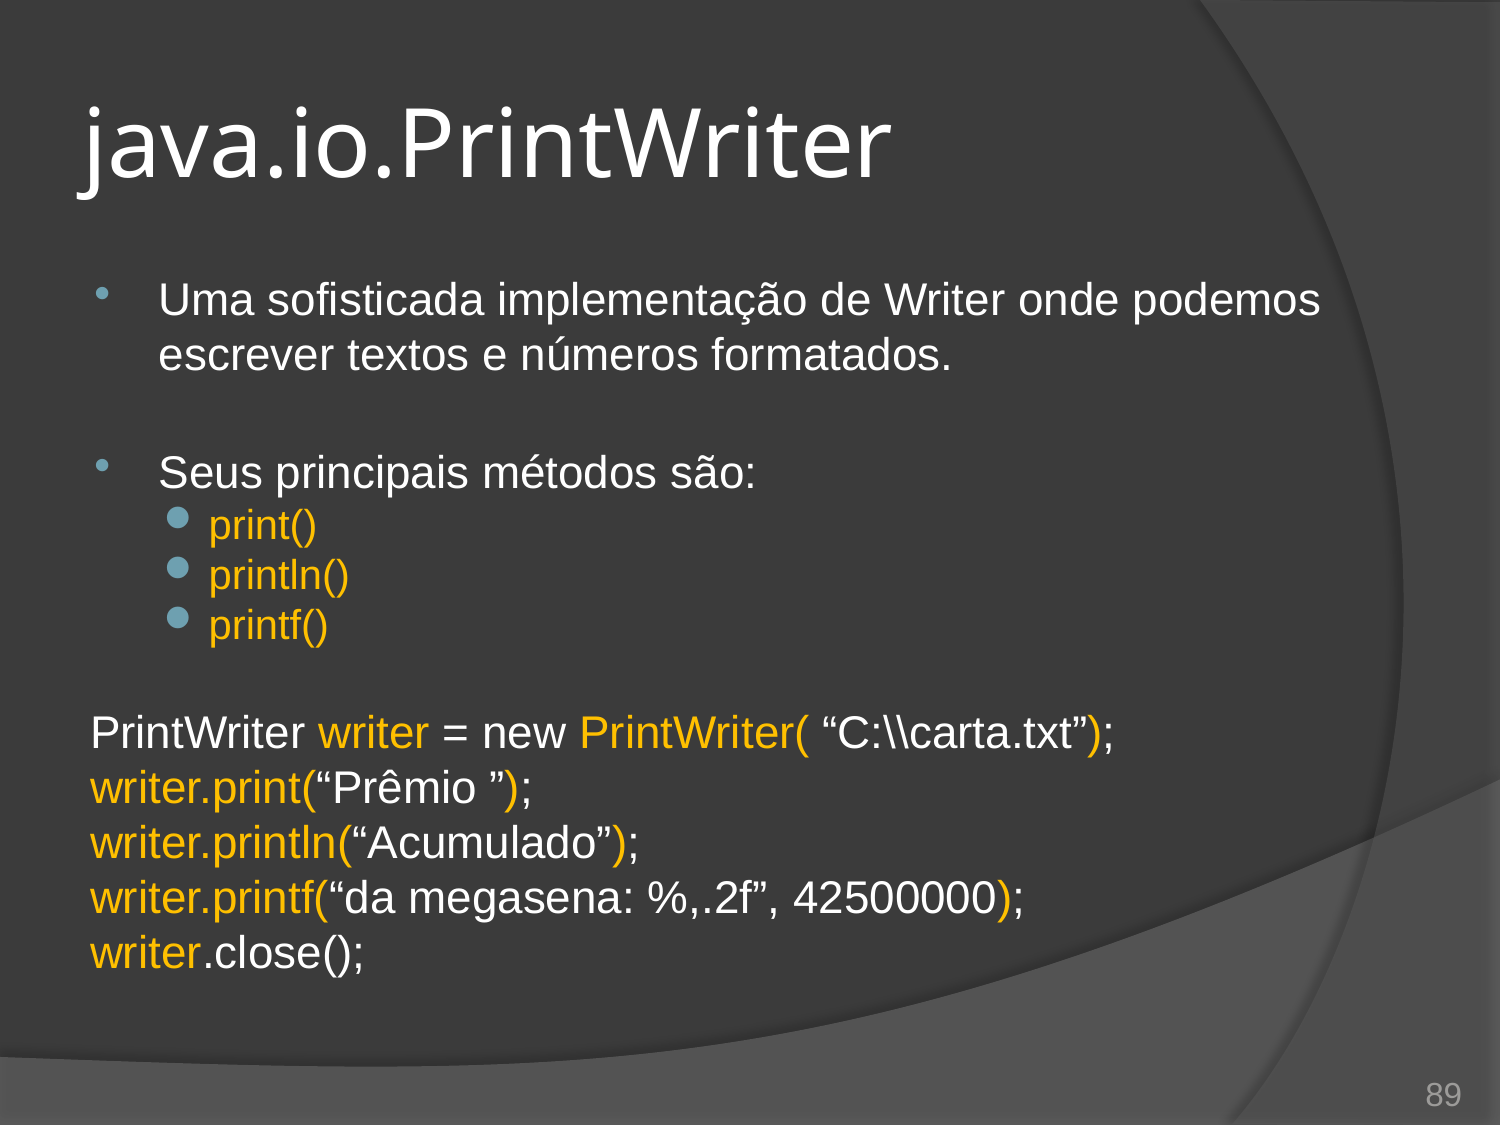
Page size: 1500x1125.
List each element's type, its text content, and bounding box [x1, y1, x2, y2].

list Uma sofisticada implementação de Writer onde podemos escrever textos e números formatados. Seus principais métodos são: print() println() printf() PrintWriter writer = new PrintWriter( “C:\\carta.txt”); writer.print(“Prêmio ”); writer.println(“Acumulado”); writer.printf(“da megasena: %,.2f”, 42500000); writer.close(); [74, 262, 1389, 1006]
slide_number 89 [1337, 1053, 1463, 1114]
title java.io.PrintWriter [74, 44, 1377, 233]
